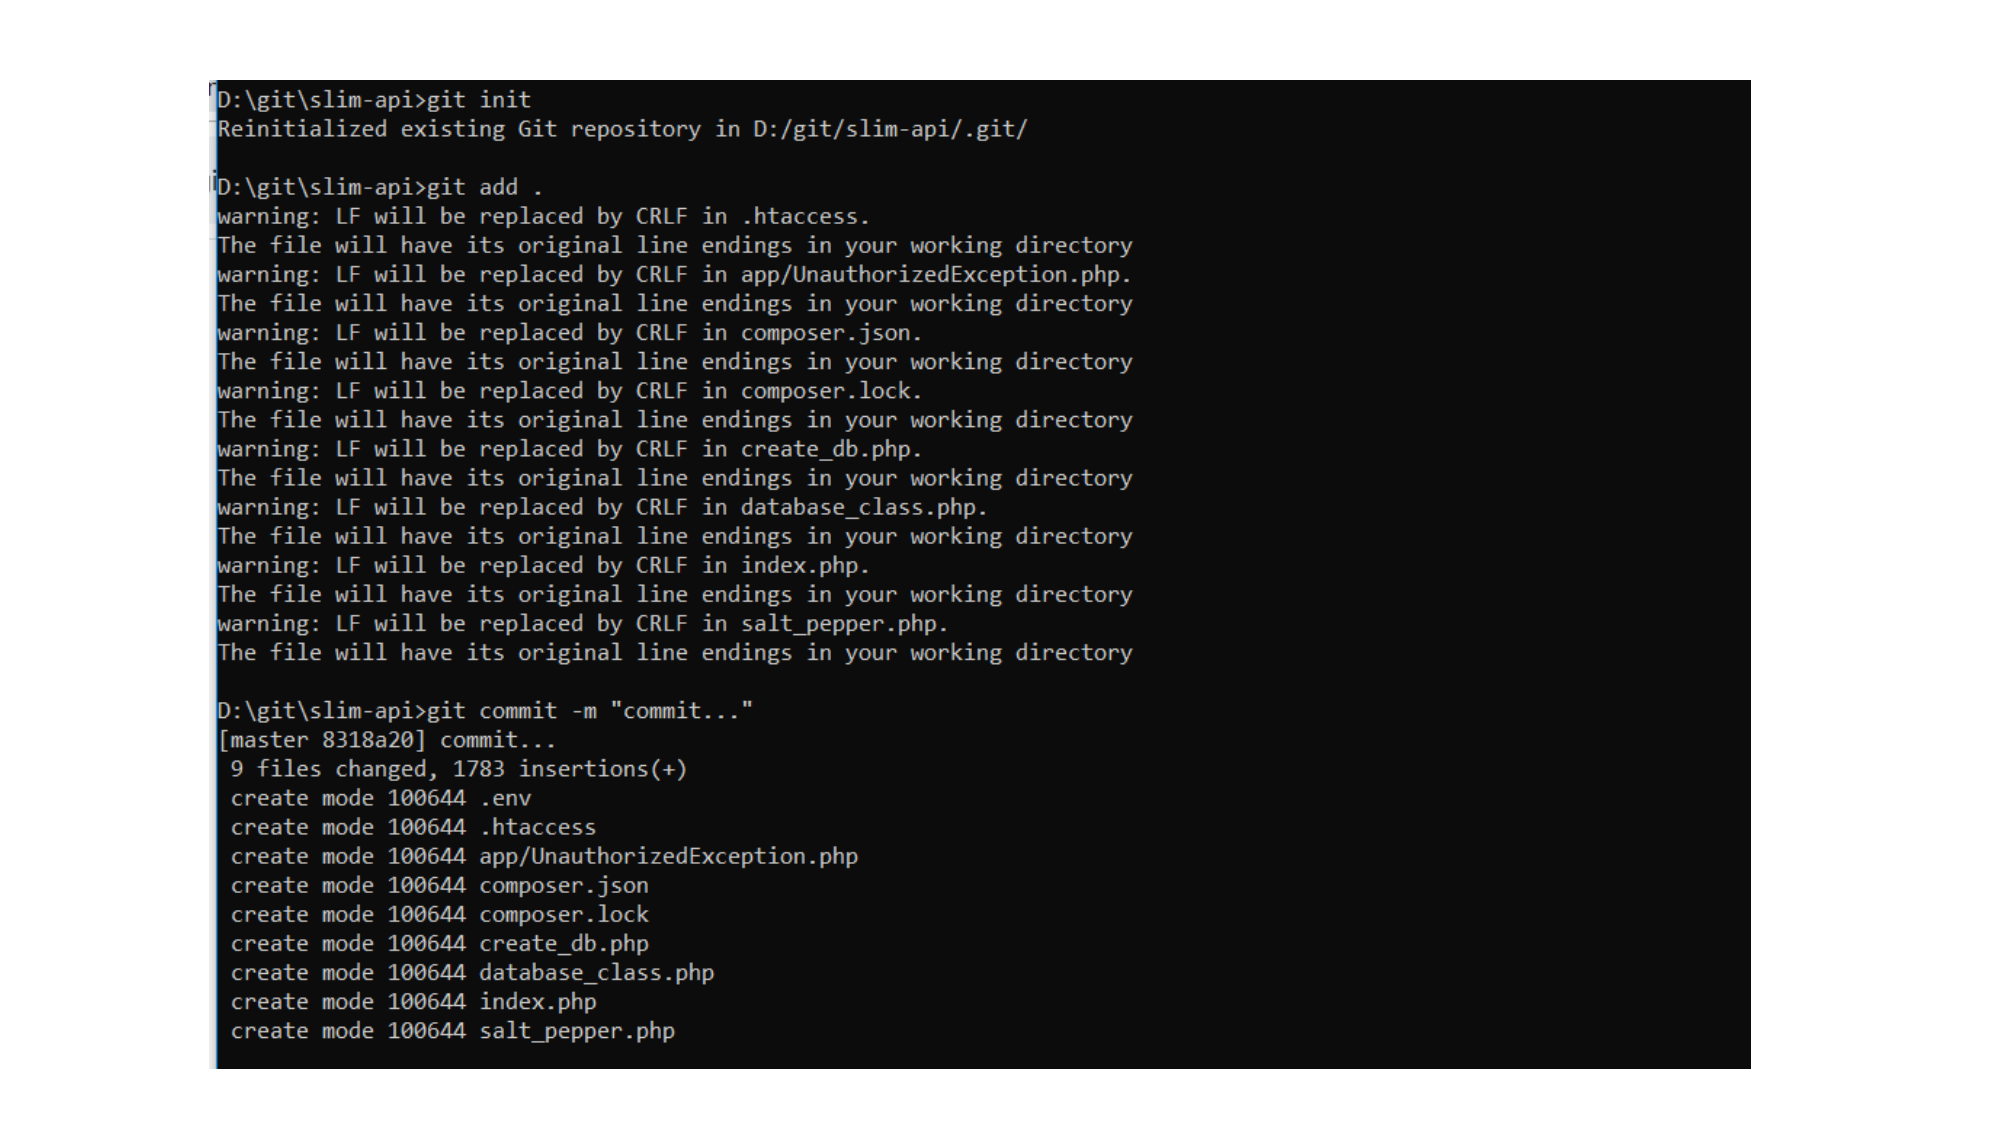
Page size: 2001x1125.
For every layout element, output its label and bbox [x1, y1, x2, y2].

list [209, 80, 1751, 1069]
